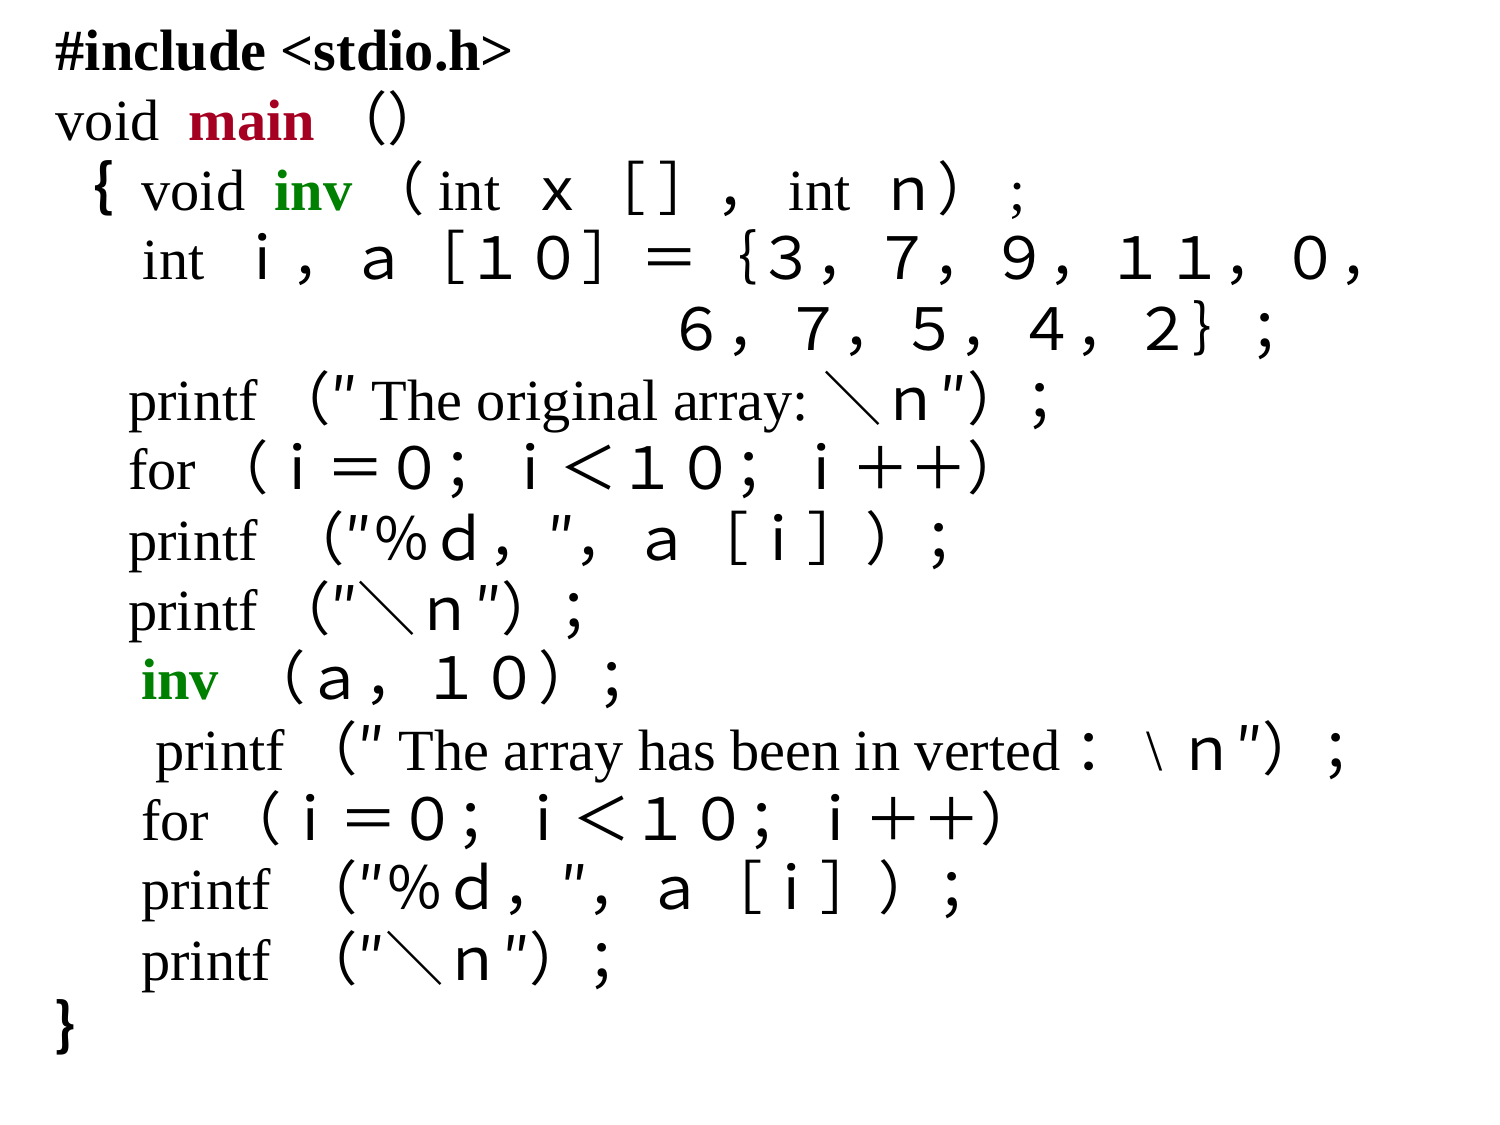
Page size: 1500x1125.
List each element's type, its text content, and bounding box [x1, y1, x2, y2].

text_box #include <stdio.h> void main（） ｛ void inv（int ｘ［ ］，int ｎ）; int ｉ，ａ［１０］＝｛３，７，９，１１，０， ６，７，５，４，２｝； printf（″The original array:＼ｎ″）； for（ｉ＝０；ｉ＜１０；ｉ＋＋） printf （″％ｄ，″，ａ［ｉ］）； printf（″＼ｎ″）； inv （ａ，１０）； printf（″The array has been in verted：\ｎ″）； for（ｉ＝０；ｉ＜１０；ｉ＋＋） printf （″％ｄ，″，ａ［ｉ］）； printf （″＼ｎ″）； ｝ [41, 4, 1471, 1069]
